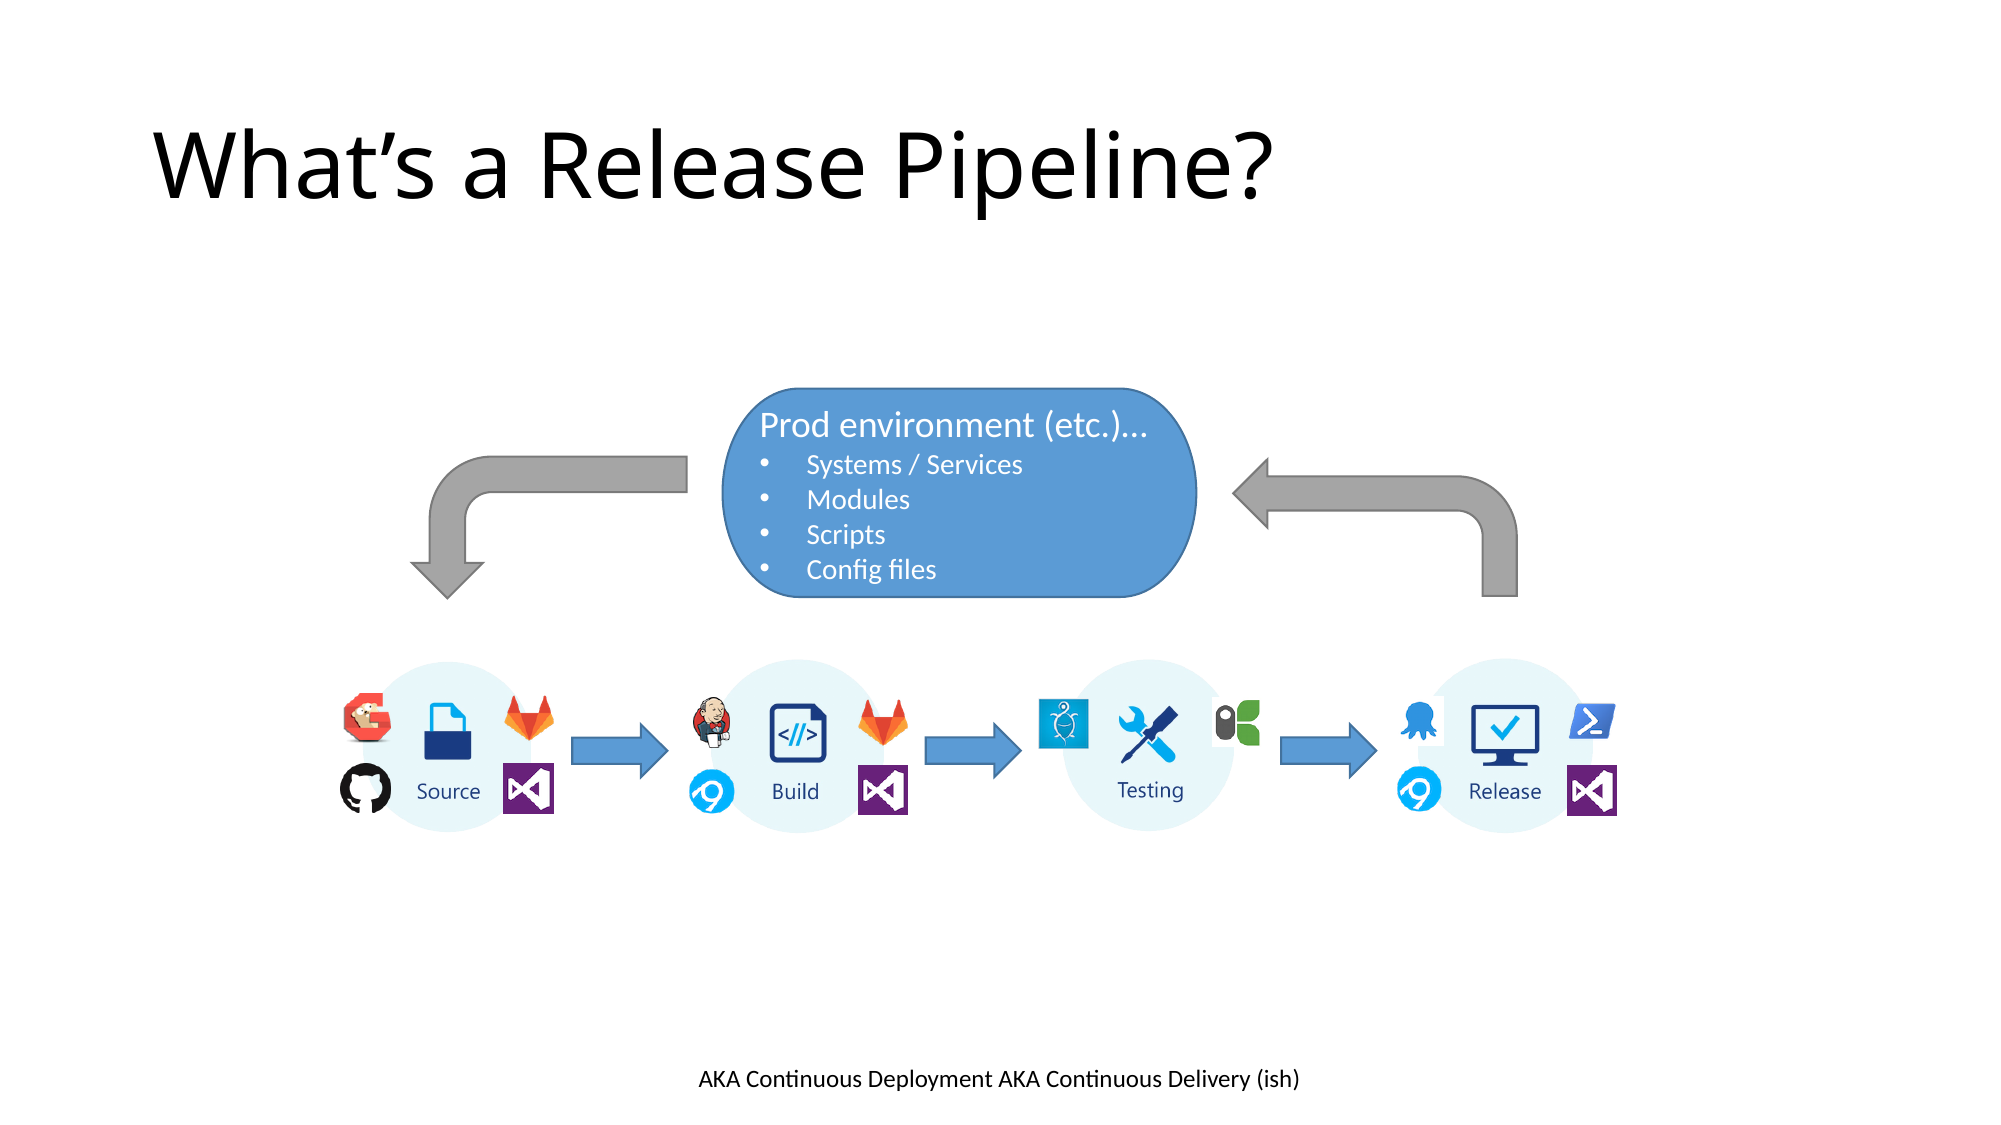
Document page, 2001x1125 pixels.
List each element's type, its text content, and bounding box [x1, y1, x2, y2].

picture [686, 658, 908, 835]
picture [1038, 657, 1263, 836]
title What’s a Release Pipeline? [137, 59, 1863, 278]
text_box [571, 721, 669, 780]
text_box [1231, 456, 1518, 597]
text_box Prod environment (etc.)… Systems / Services Modules Scripts Config files [721, 387, 1198, 599]
text_box [1280, 721, 1378, 780]
picture [340, 657, 554, 835]
text_box AKA Continuous Deployment AKA Continuous Delivery (ish) [0, 1055, 2000, 1100]
picture [1393, 656, 1617, 835]
text_box [409, 455, 688, 600]
text_box [924, 721, 1023, 780]
